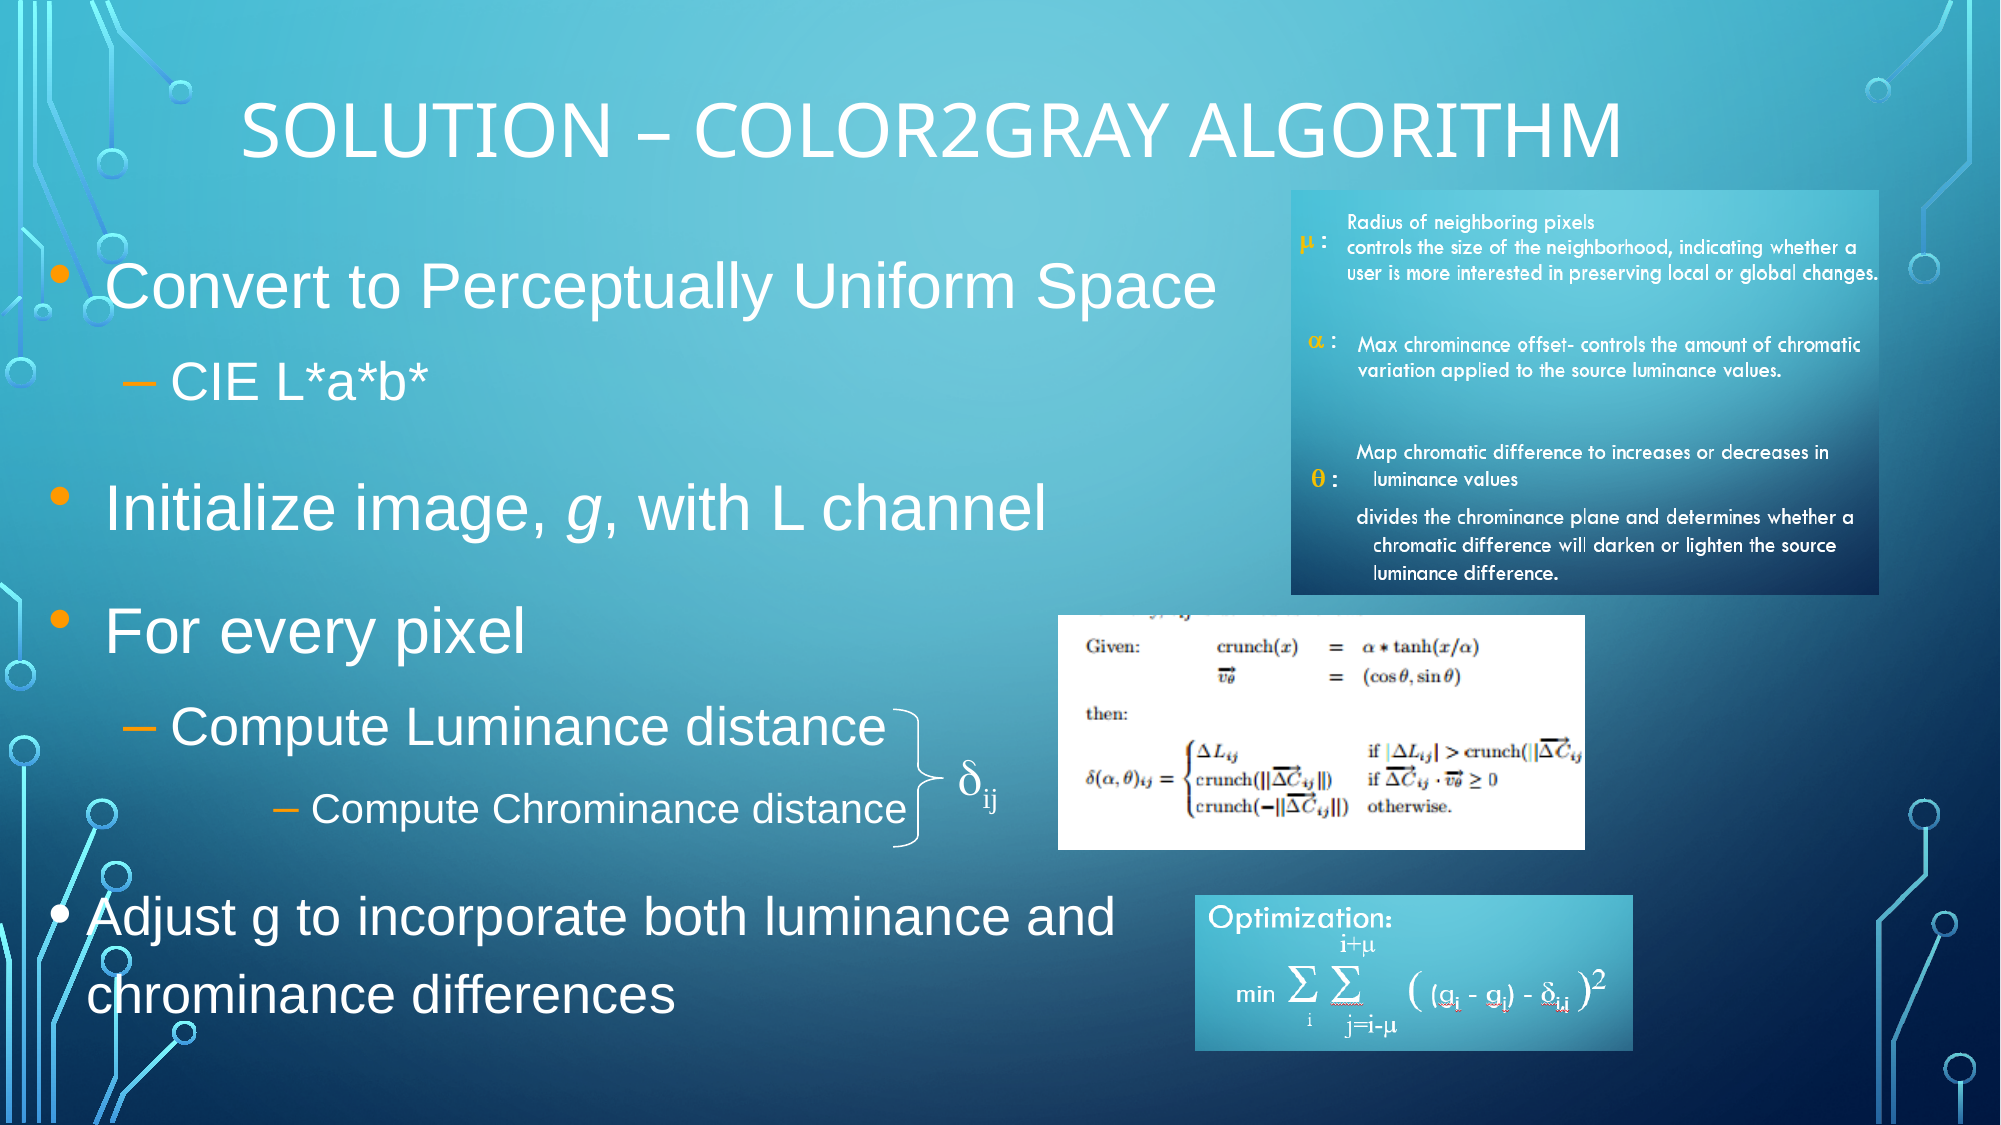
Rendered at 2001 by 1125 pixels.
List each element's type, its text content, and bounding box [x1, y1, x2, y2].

picture [1291, 189, 1879, 595]
text_box Initialize image, g, with L channel [33, 458, 1291, 568]
text_box Adjust g to incorporate both luminance and chrominance differences [33, 860, 1414, 1086]
text_box For every pixel Compute Luminance distance Compute Chrominance distance [33, 581, 1414, 845]
picture [1058, 615, 1586, 850]
title Solution – Color2Gray Algorithm [225, 11, 1850, 236]
picture [1195, 894, 1633, 1051]
text_box Convert to Perceptually Uniform Space CIE L*a*b* [33, 236, 1291, 424]
